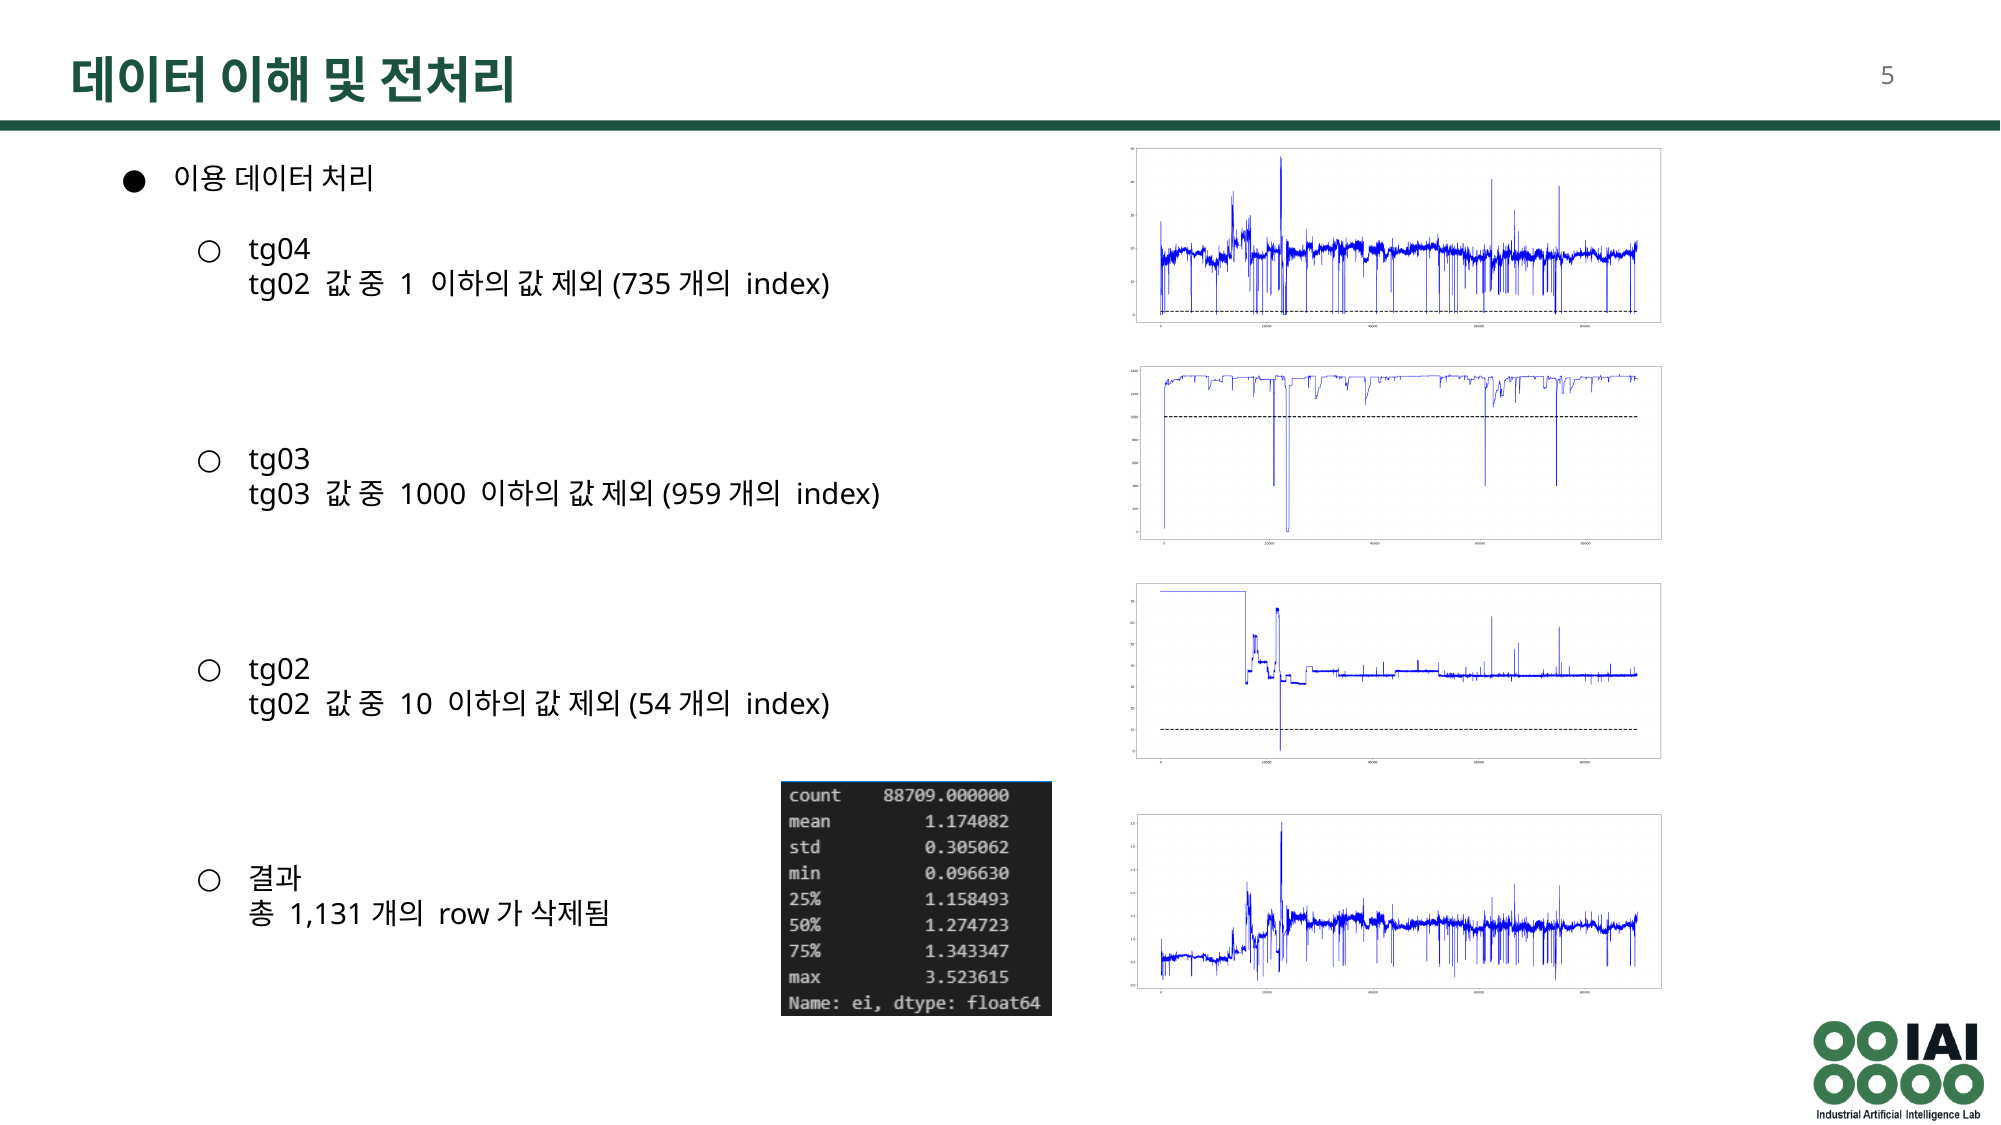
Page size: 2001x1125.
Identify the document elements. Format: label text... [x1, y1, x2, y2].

picture [1127, 581, 1664, 766]
picture [1127, 812, 1664, 997]
picture [781, 781, 1052, 1016]
picture [1127, 364, 1664, 548]
title 데이터 이해 및 전처리 [68, 46, 1033, 237]
picture [1803, 1015, 1992, 1125]
text_box 이용 데이터 처리 tg04 tg02 값 중 1 이하의 값 제외(735개의 index) tg03 tg03 값 중 1000 이하의 값 제외(959개의 index) tg02 tg02 값 중 10 이하의 값 제외(54개의 index) 결과 총 1,131개의 row가 삭제됨 [83, 145, 1951, 1049]
picture [1127, 145, 1664, 331]
